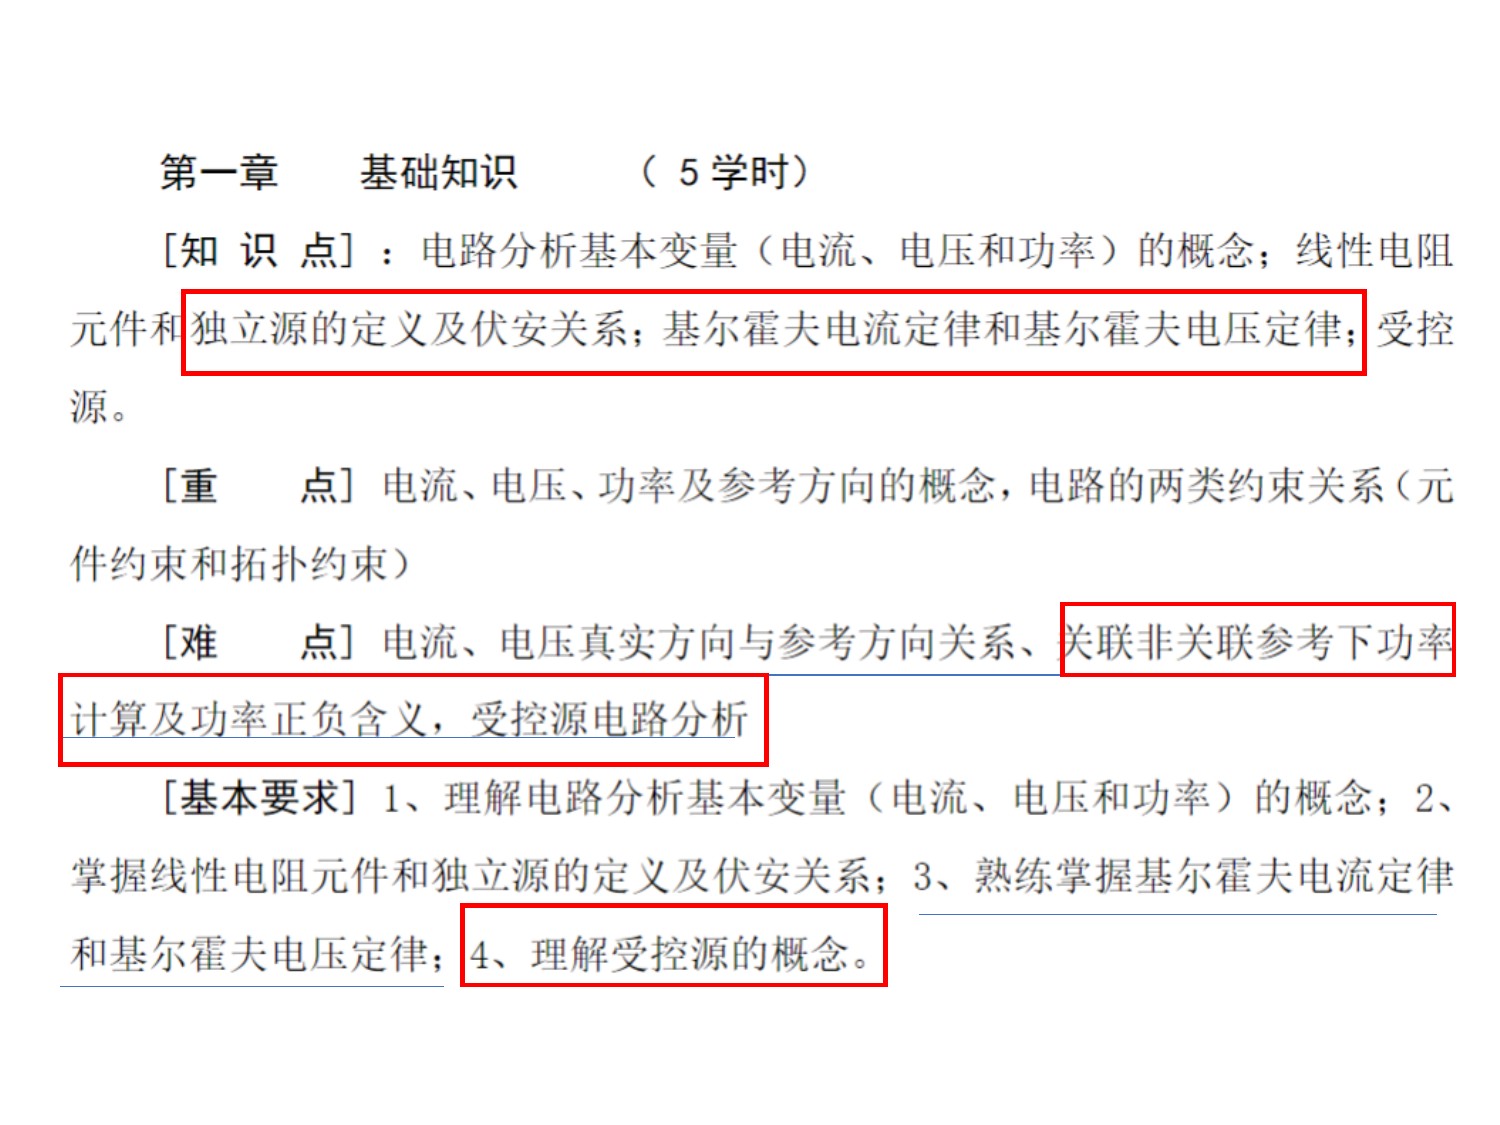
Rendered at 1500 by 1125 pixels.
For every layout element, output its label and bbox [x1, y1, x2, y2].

picture [0, 138, 1500, 987]
